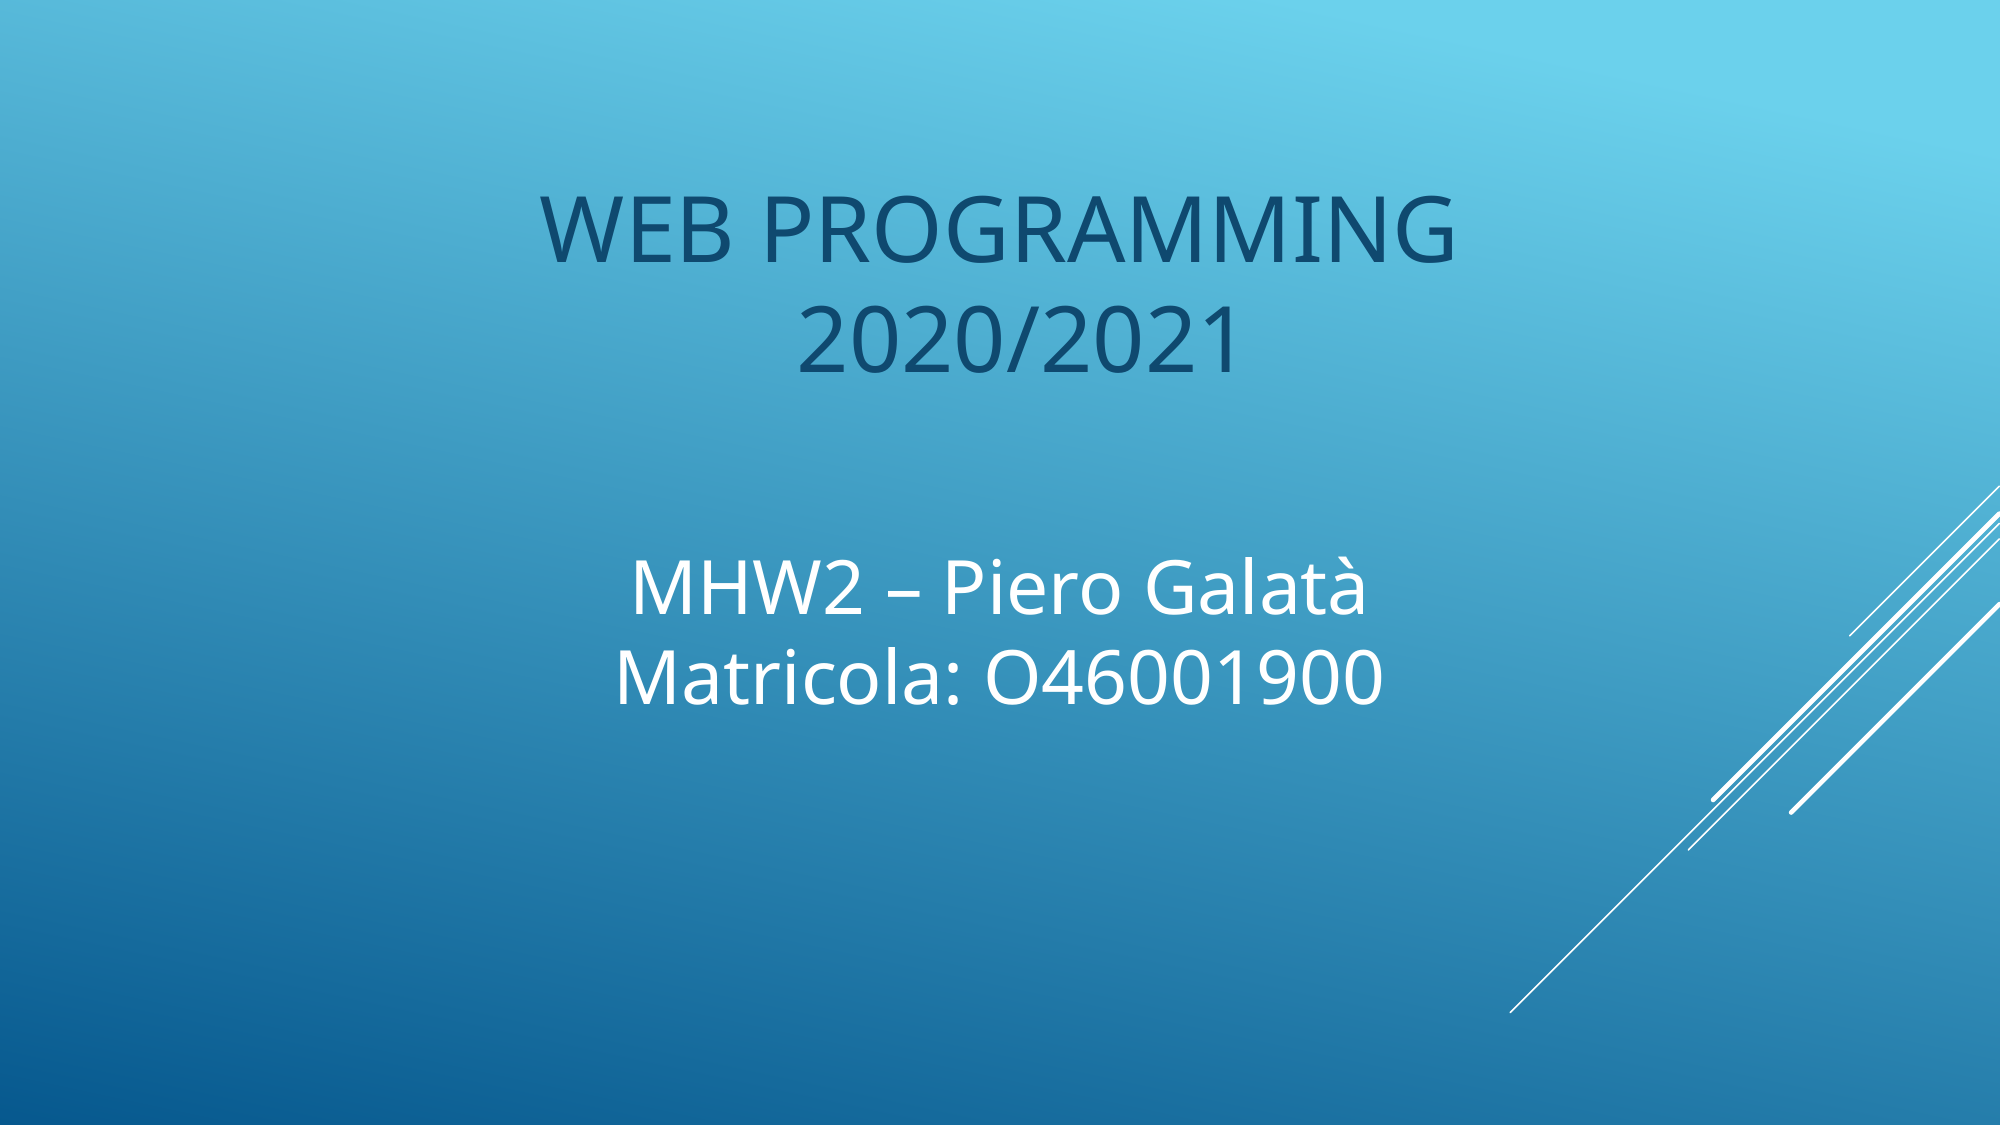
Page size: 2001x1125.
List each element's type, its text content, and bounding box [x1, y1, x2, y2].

text_box MHW2 – Piero Galatà Matricola: O46001900 [578, 532, 1422, 727]
list WEB PROGRAMMING 2020/2021 [443, 103, 1557, 458]
